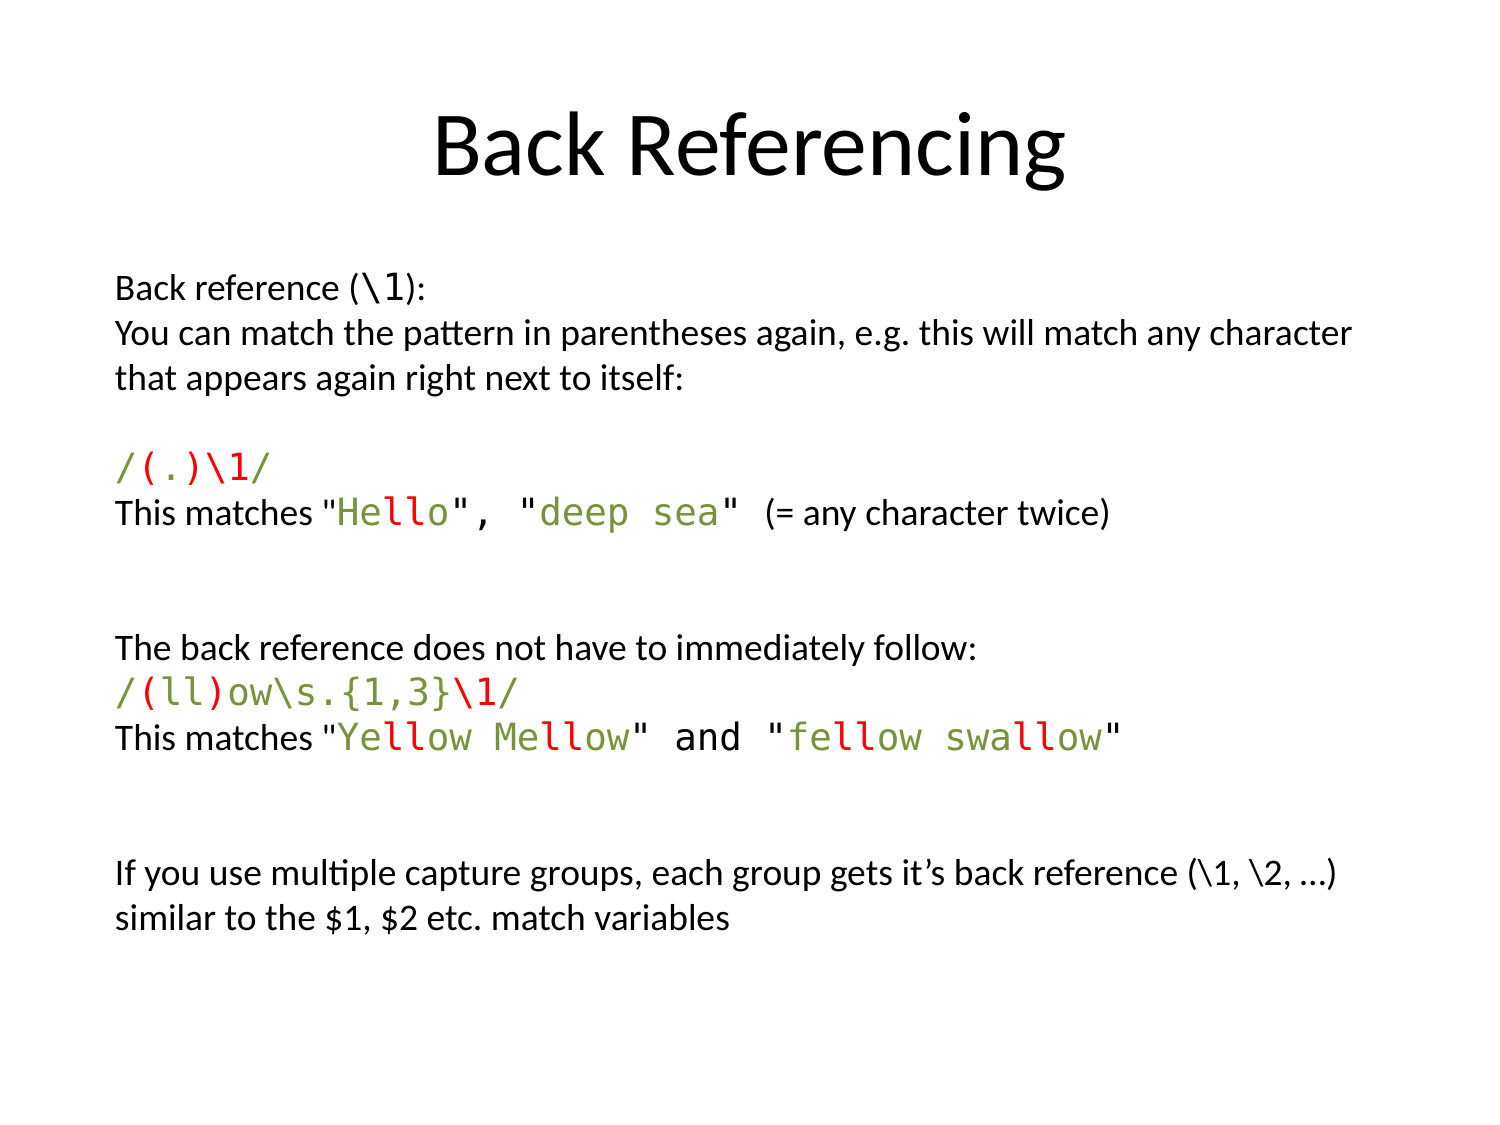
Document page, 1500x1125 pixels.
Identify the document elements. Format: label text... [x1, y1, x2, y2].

title Back Referencing [75, 45, 1425, 233]
text_box Back reference (\1): You can match the pattern in parentheses again, e.g. this will match any character that appears again right next to itself: /(.)\1/ This matches "Hello", "deep sea" (= any character twice) The back reference does not have to immediately follow: /(ll)ow\s.{1,3}\1/ This matches "Yellow Mellow" and "fellow swallow" If you use multiple capture groups, each group gets it’s back reference (\1, \2, …) similar to the $1, $2 etc. match variables [100, 255, 1424, 946]
